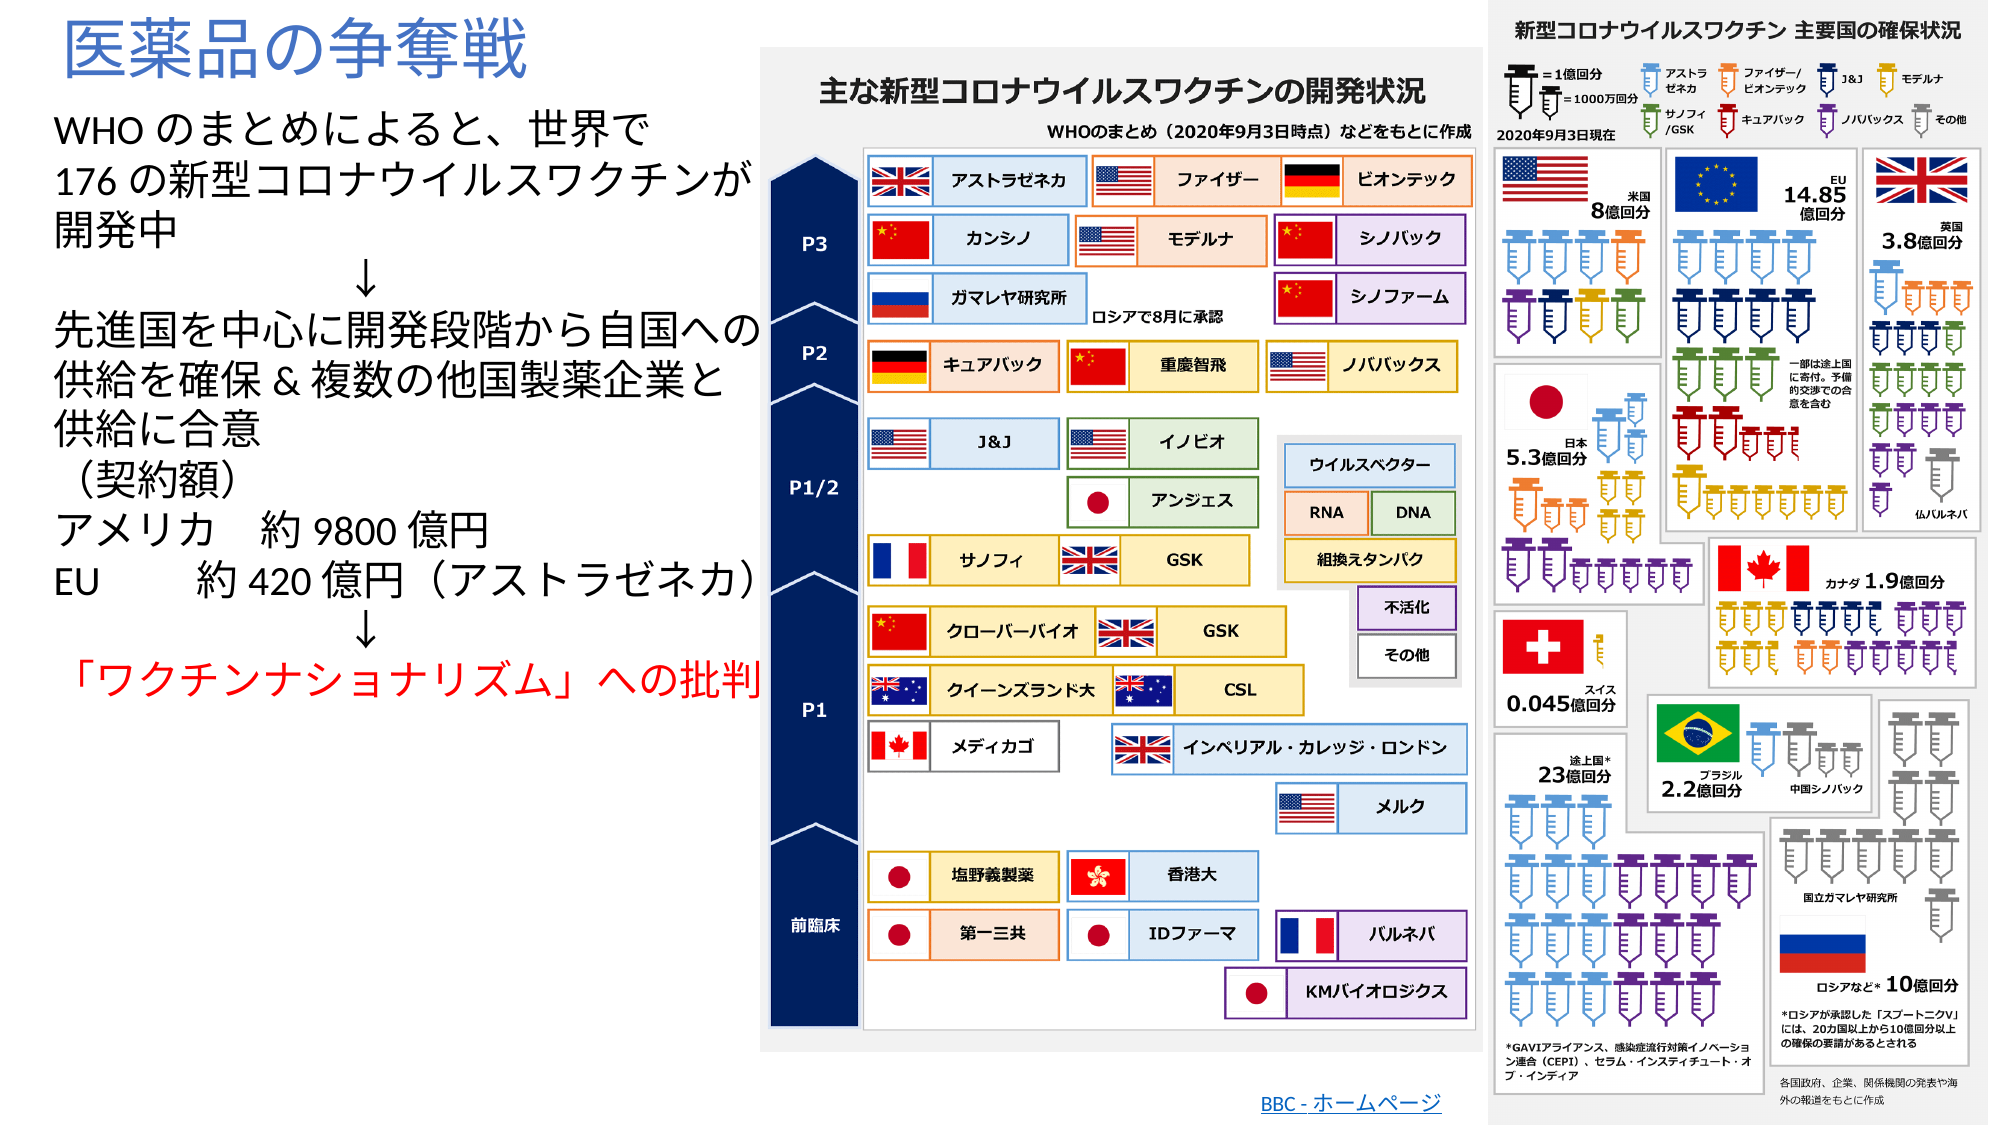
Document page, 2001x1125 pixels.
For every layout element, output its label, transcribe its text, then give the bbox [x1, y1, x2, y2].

text_box 医薬品の争奪戦 [46, 0, 544, 95]
picture [760, 47, 1483, 1052]
text_box WHOのまとめによると、世界で 176の新型コロナウイルスワクチンが 開発中 ↓ 先進国を中心に開発段階から自国への 供給を確保&複数の他国製薬企業と 供給に合意 （契約額） アメリカ 約9800億円 EU 約420億円（アストラゼネカ） ↓ 「ワクチンナショナリズム」への批判 [38, 95, 760, 806]
text_box BBC - ホームページ [1245, 1081, 1488, 1123]
picture [1488, 0, 1988, 1125]
